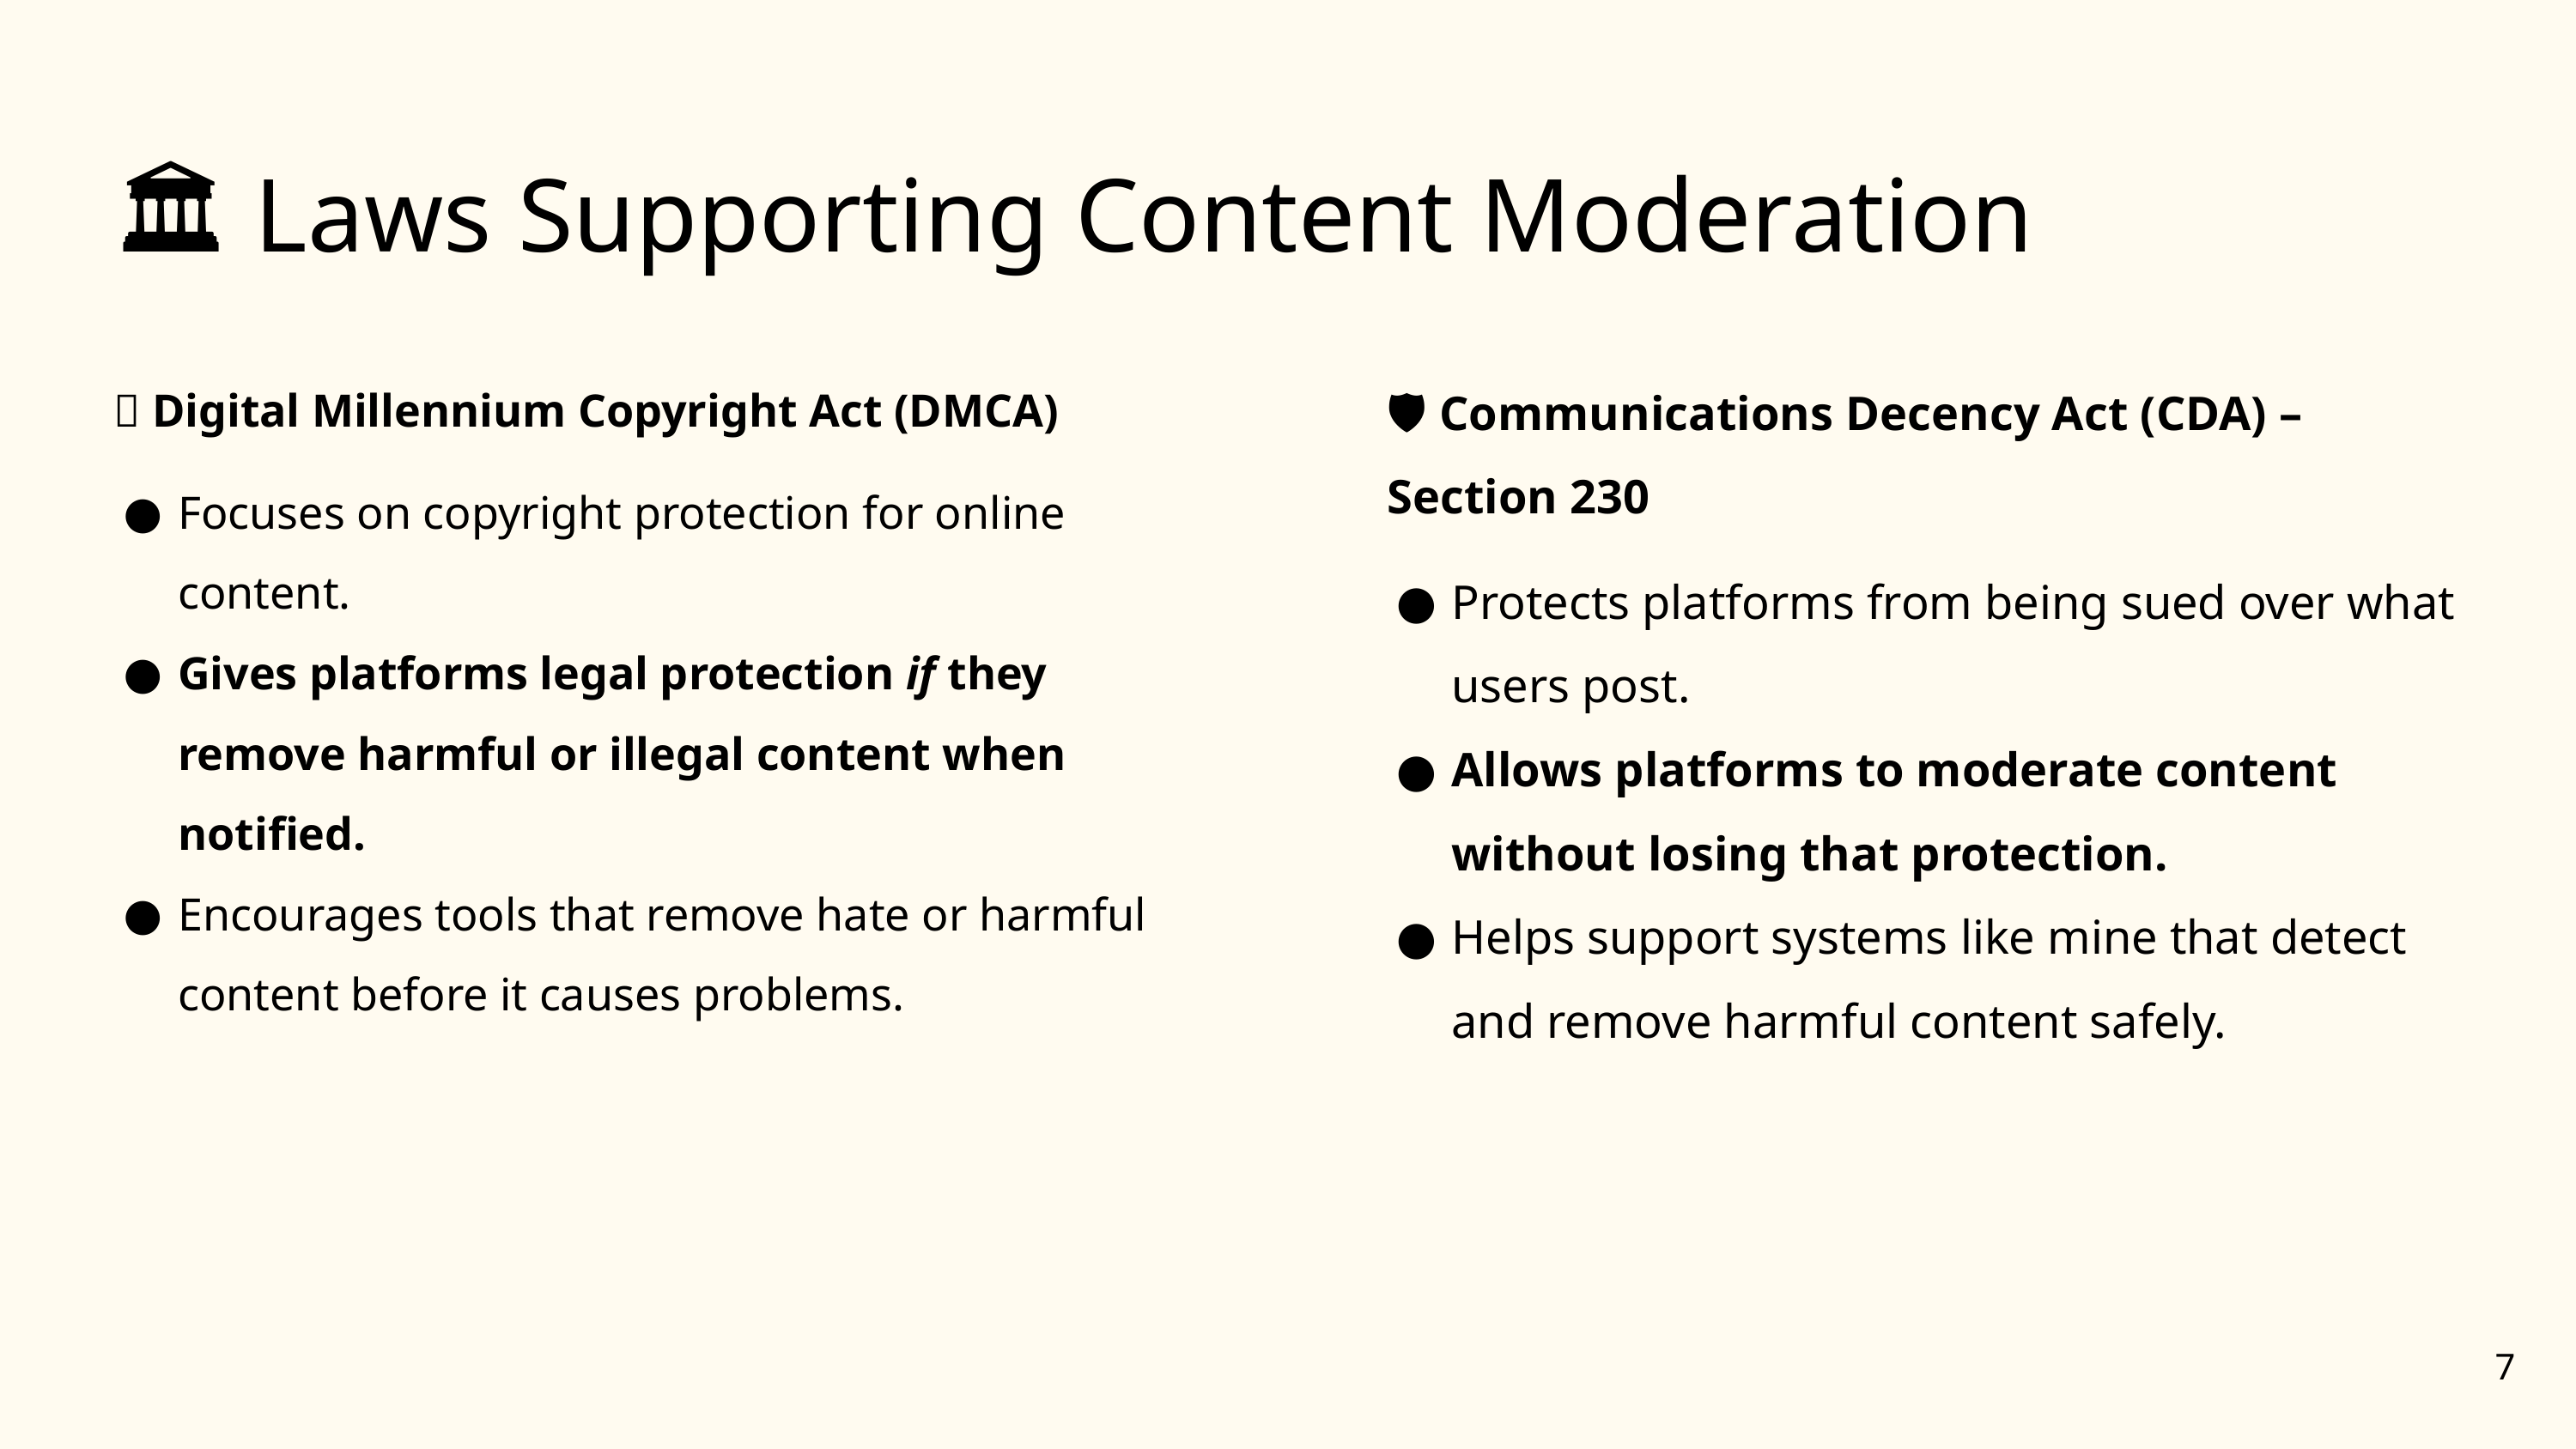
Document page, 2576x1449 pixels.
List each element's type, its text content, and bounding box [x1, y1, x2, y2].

title 🏛️ Laws Supporting Content Moderation [88, 124, 2488, 299]
slide_number ‹#› [2386, 1313, 2542, 1425]
list 📜 Digital Millennium Copyright Act (DMCA) Focuses on copyright protection for online content. Gives platforms legal protection if they remove harmful or illegal content when notified. Encourages tools that remove hate or harmful content before it causes problems. [88, 330, 1215, 1287]
list 🛡️ Communications Decency Act (CDA) – Section 230 Protects platforms from being sued over what users post. Allows platforms to moderate content without losing that protection. Helps support systems like mine that detect and remove harmful content safely. [1361, 330, 2488, 1287]
